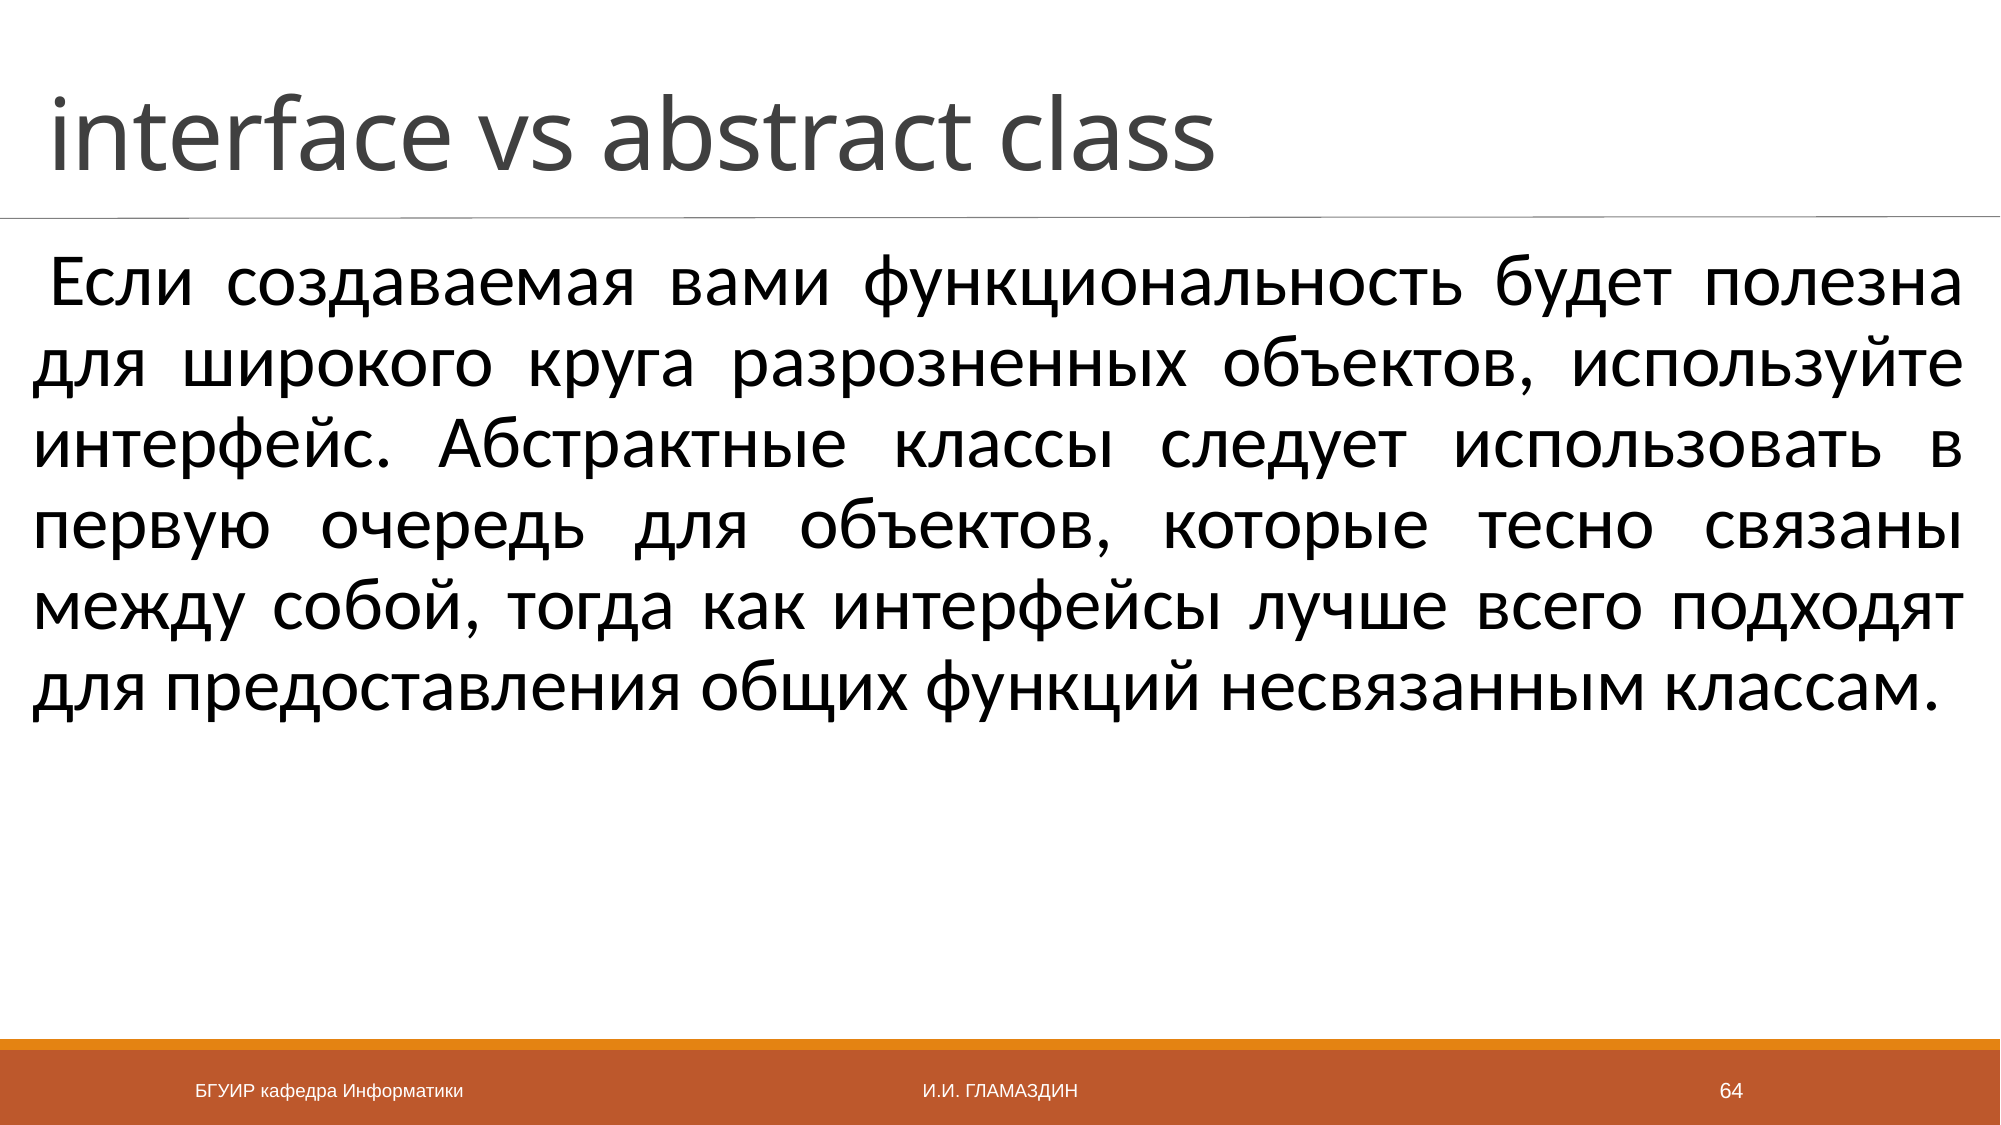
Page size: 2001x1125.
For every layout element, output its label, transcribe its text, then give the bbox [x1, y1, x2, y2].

slide_number БГУИР кафедра Информатики [180, 1059, 586, 1120]
title interface vs abstract class [32, 47, 1967, 198]
list Если создаваемая вами функциональность будет полезна для широкого круга разрозненных объектов, используйте интерфейс. Абстрактные классы следует использовать в первую очередь для объектов, которые тесно связаны между собой, тогда как интерфейсы лучше всего подходят для предоставления общих функций несвязанным классам. [32, 233, 1967, 1025]
slide_number 64 [1624, 1059, 1840, 1120]
footer И.И. Гламаздин [604, 1059, 1396, 1120]
